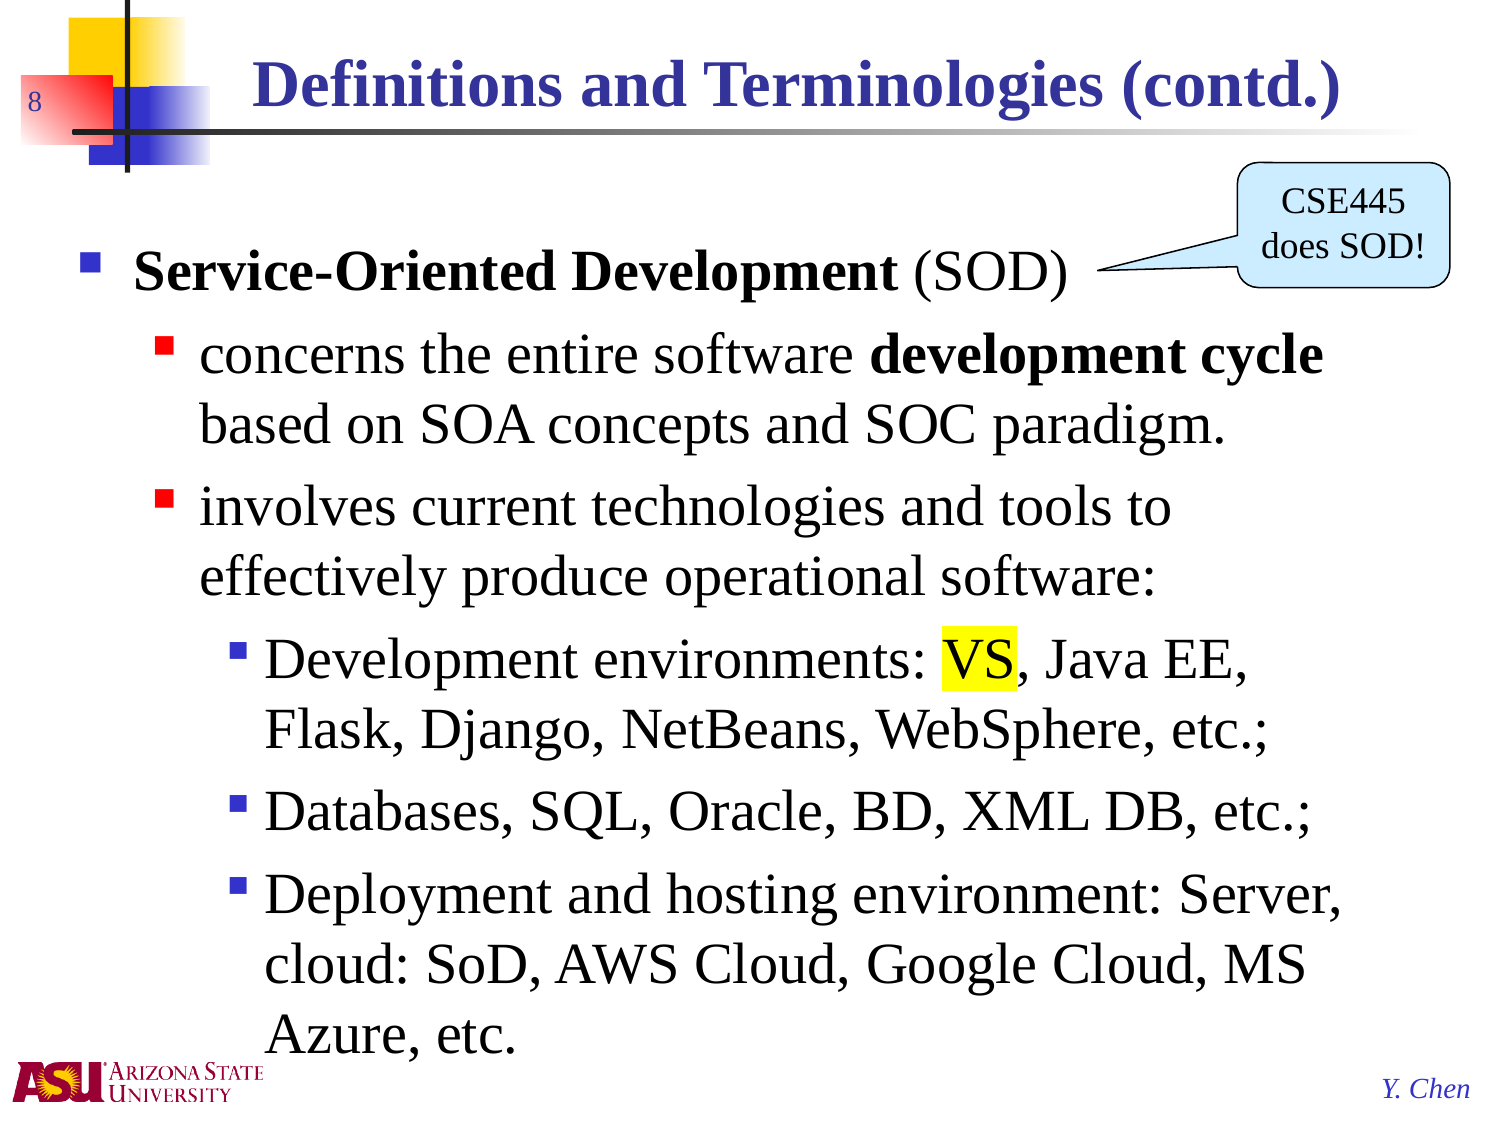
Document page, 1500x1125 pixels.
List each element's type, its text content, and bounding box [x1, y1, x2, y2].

slide_number 8 [12, 49, 237, 126]
text_box CSE445 does SOD! [1097, 162, 1450, 288]
picture [12, 1062, 263, 1102]
list Service-Oriented Development (SOD) concerns the entire software development cycle based on SOA concepts and SOC paradigm. involves current technologies and tools to effectively produce operational software: Development environments: VS, Java EE, Flask, Django, NetBeans, WebSphere, etc.; Databases, SQL, Oracle, BD, XML DB, etc.; Deployment and hosting environment: Server, cloud: SoD, AWS Cloud, Google Cloud, MS Azure, etc. [62, 224, 1425, 1063]
title Definitions and Terminologies (contd.) [237, 24, 1488, 128]
